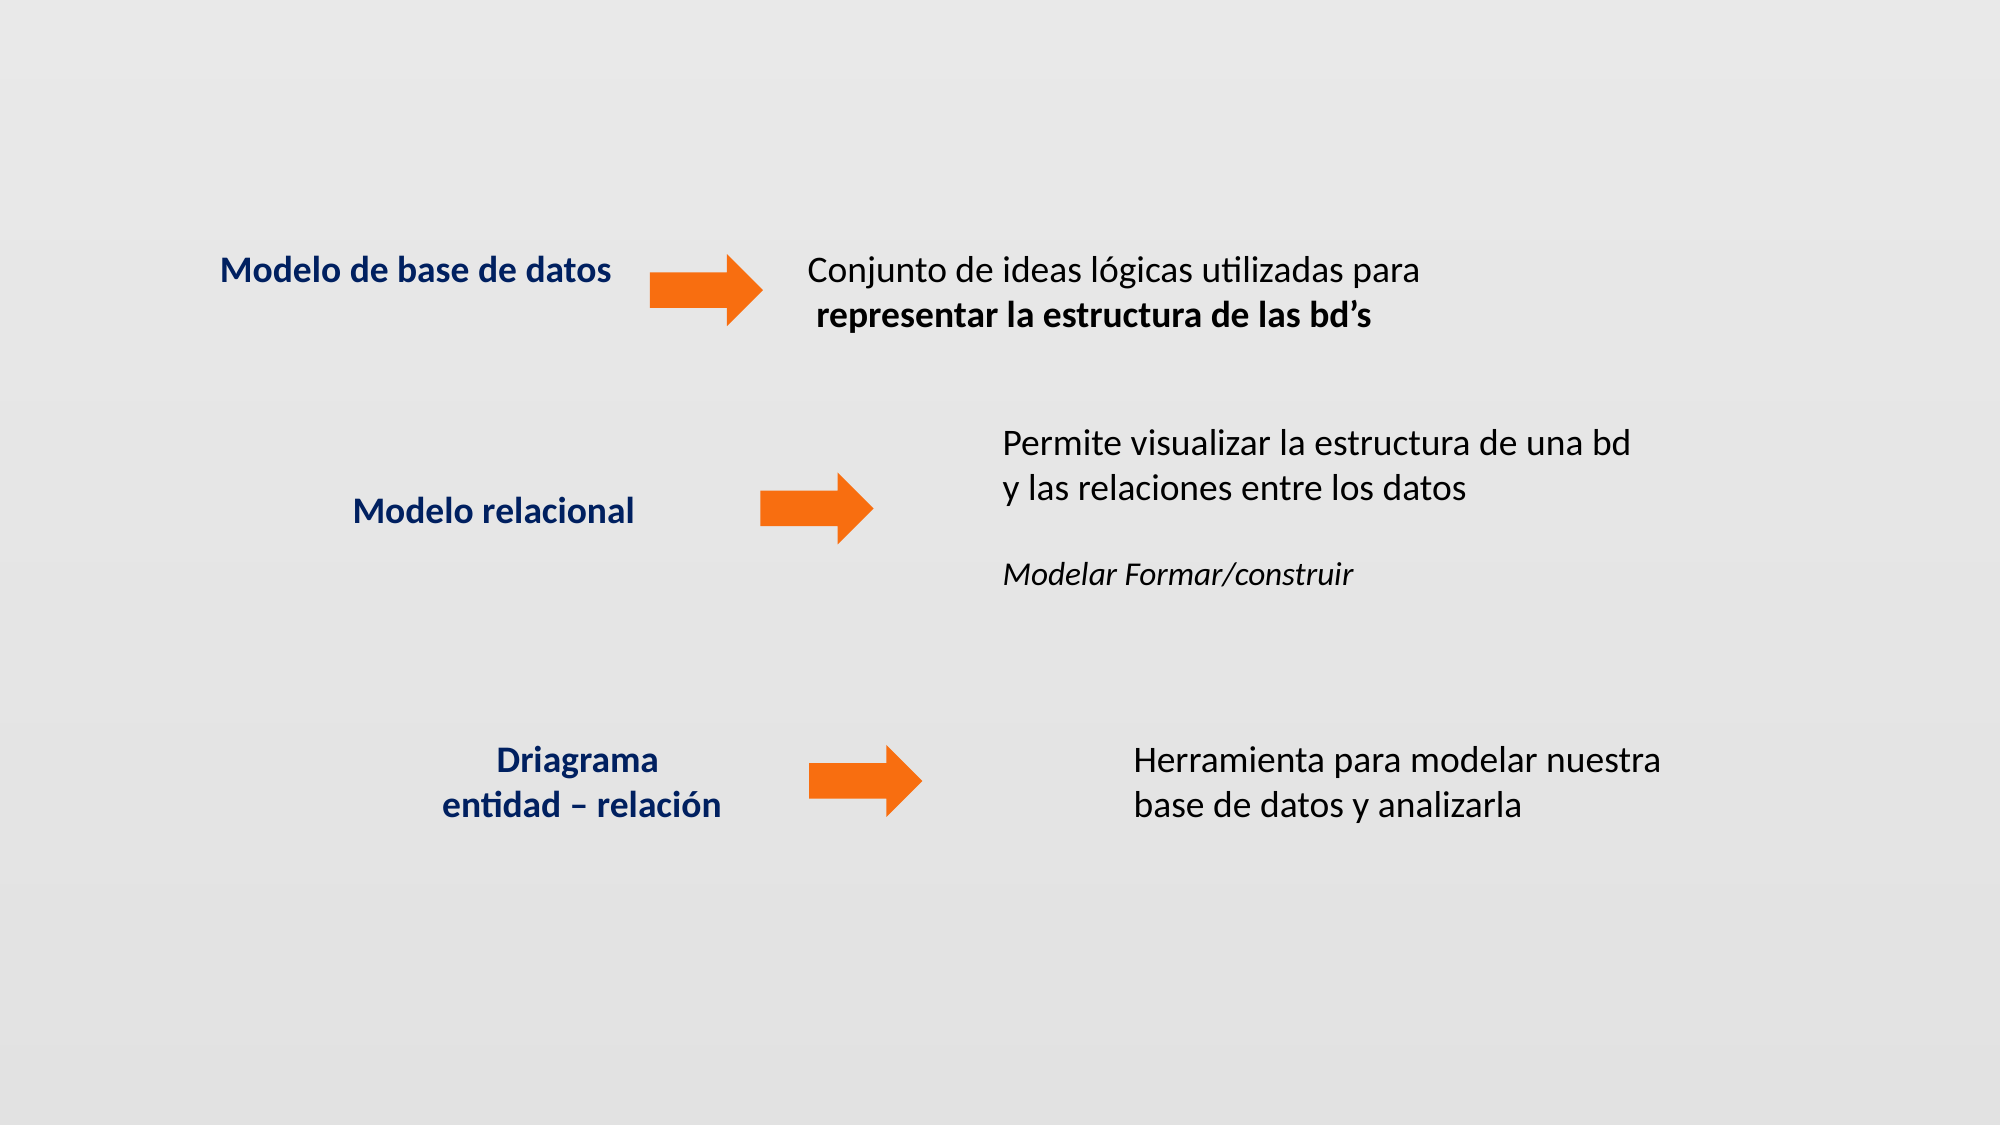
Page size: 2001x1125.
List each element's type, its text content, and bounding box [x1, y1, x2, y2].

text_box Herramienta para modelar nuestra base de datos y analizarla [1118, 727, 1677, 833]
text_box [809, 744, 923, 817]
text_box [649, 254, 763, 327]
text_box [760, 472, 874, 545]
text_box Driagrama entidad – relación [427, 727, 737, 833]
text_box Conjunto de ideas lógicas utilizadas para representar la estructura de las bd’s [792, 237, 1437, 342]
text_box Modelo de base de datos [205, 237, 628, 342]
text_box Permite visualizar la estructura de una bd y las relaciones entre los datos Modelar Formar/construir [987, 410, 1663, 600]
text_box Modelo relacional [337, 478, 651, 538]
